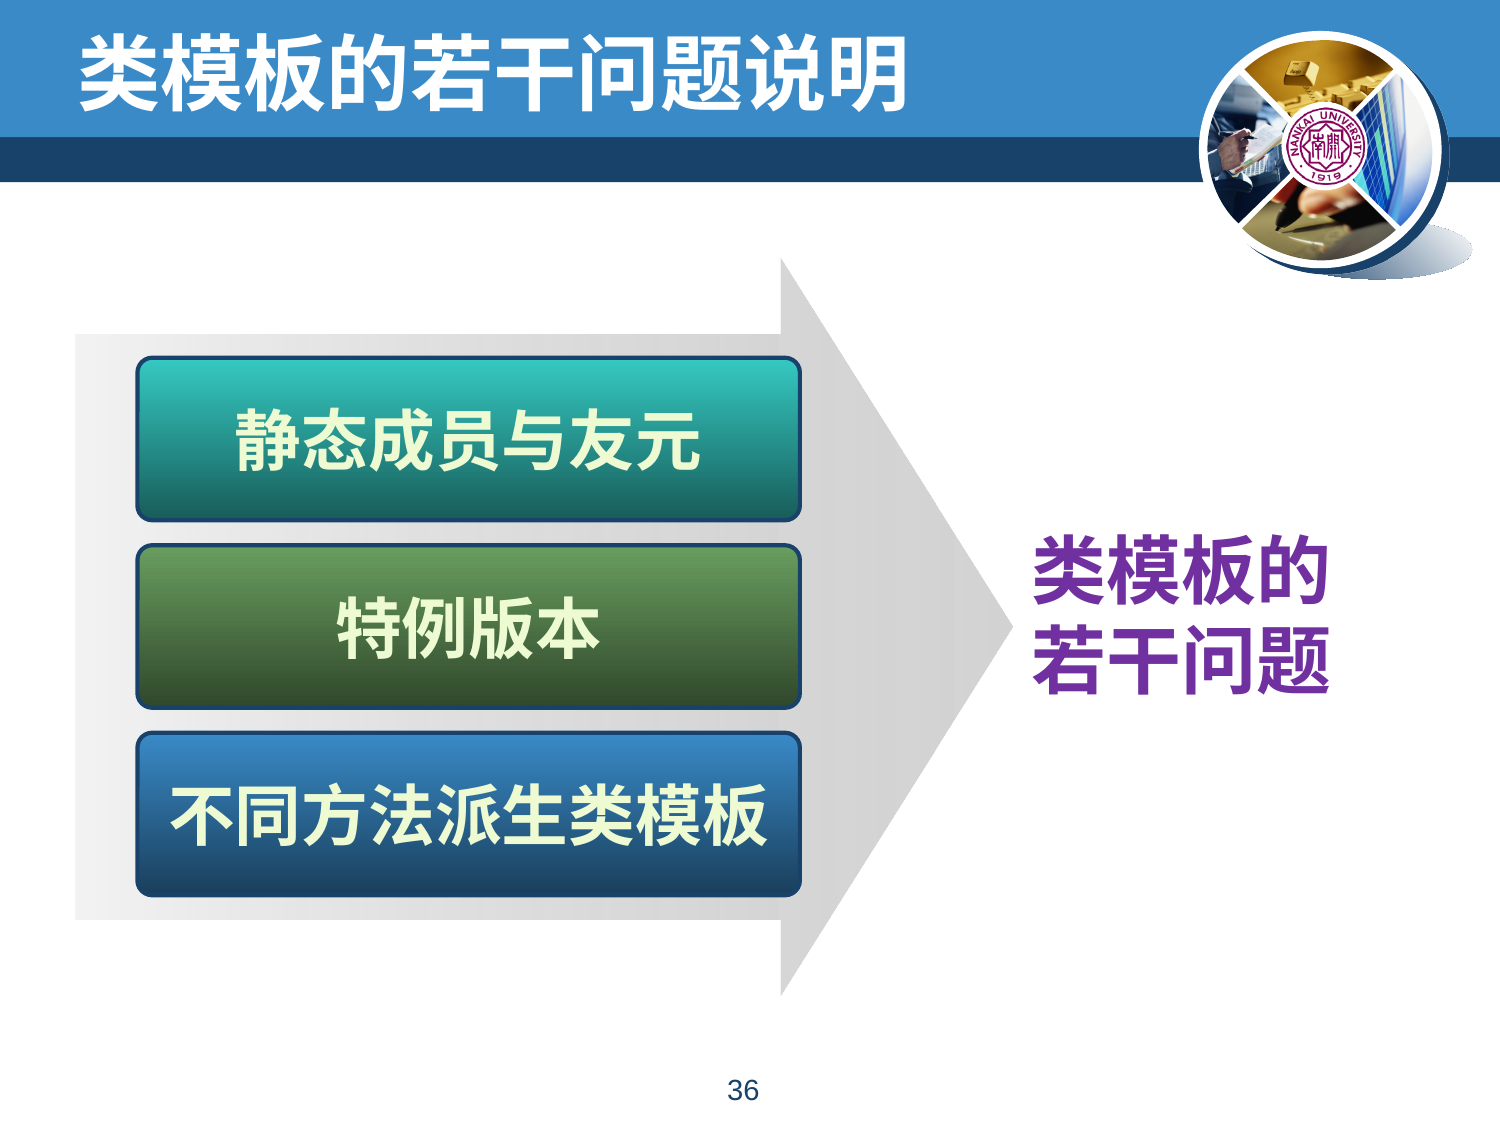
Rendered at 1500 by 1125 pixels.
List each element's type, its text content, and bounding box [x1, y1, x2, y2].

text_box [75, 257, 974, 996]
text_box 类模板的 若干问题 [974, 507, 1388, 721]
text_box 特例版本 [137, 545, 800, 708]
text_box 不同方法派生类模板 [137, 732, 800, 896]
picture [1207, 40, 1433, 261]
title 类模板的若干问题说明 [62, 24, 1275, 118]
text_box 静态成员与友元 [137, 357, 800, 521]
slide_number 35 [607, 1063, 879, 1112]
